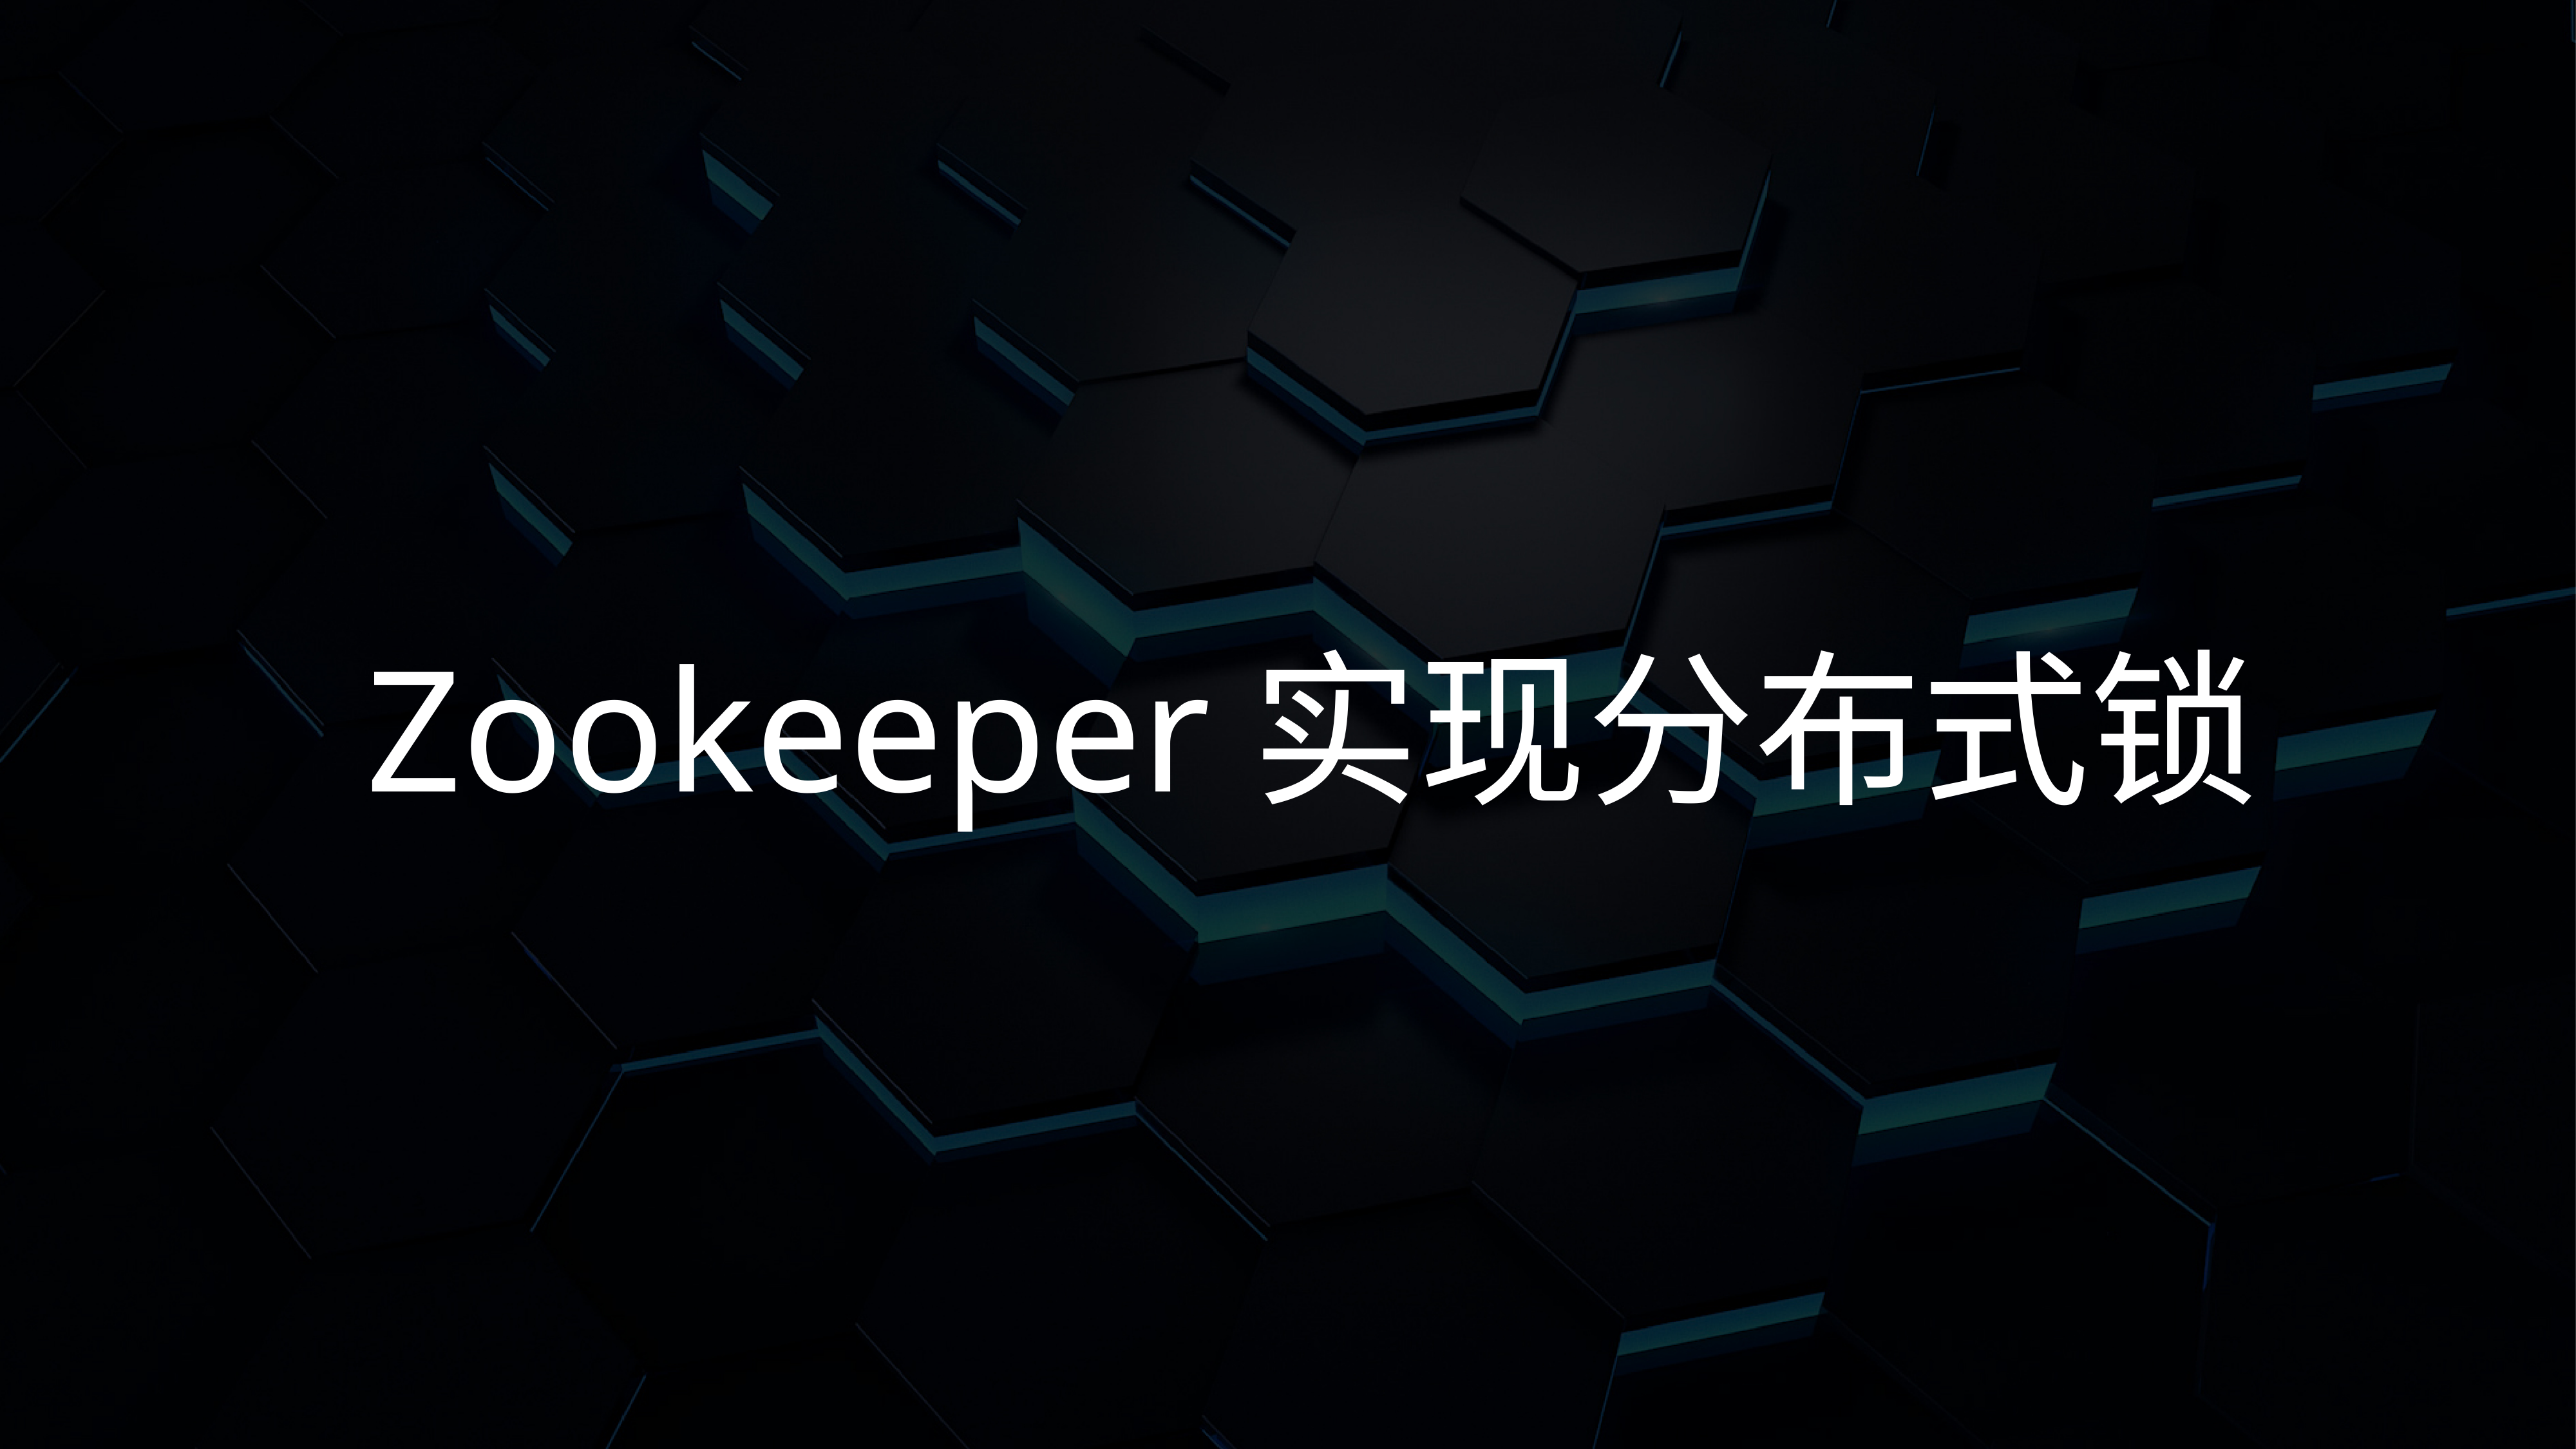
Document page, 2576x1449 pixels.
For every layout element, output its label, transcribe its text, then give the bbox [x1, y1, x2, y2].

picture [0, 0, 2576, 1449]
text_box Zookeeper实现分布式锁 [106, 618, 2519, 831]
